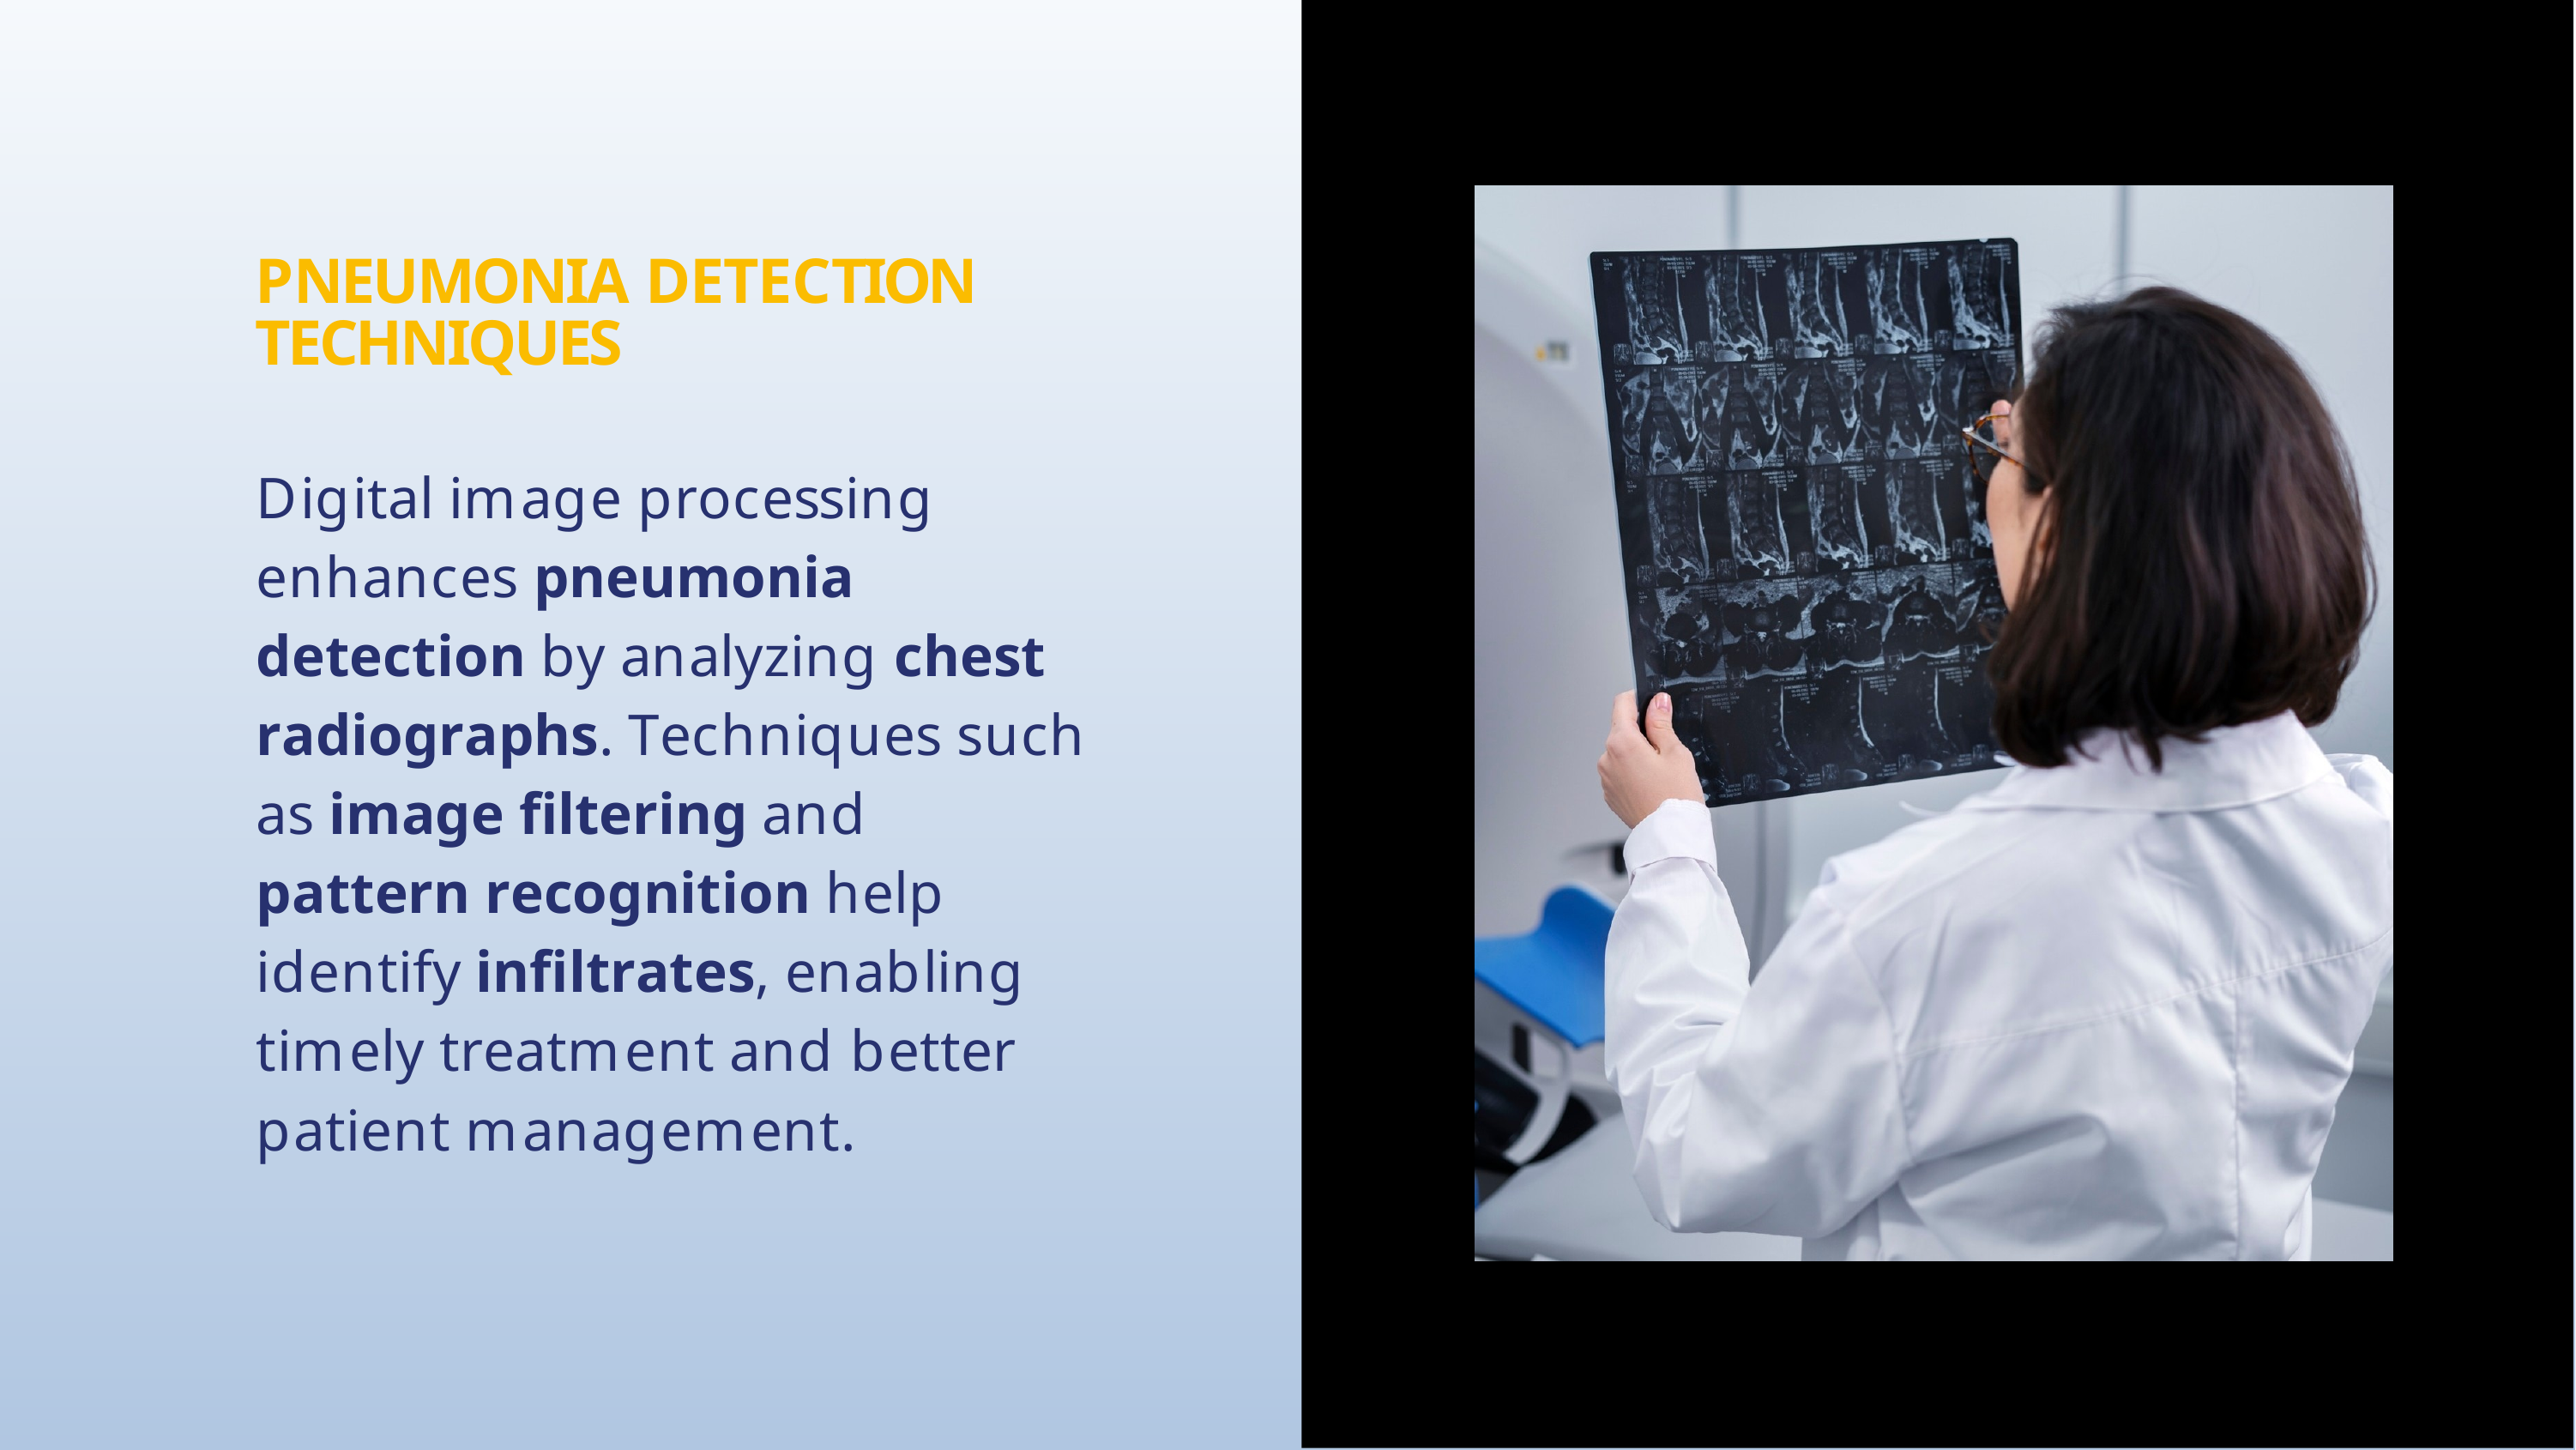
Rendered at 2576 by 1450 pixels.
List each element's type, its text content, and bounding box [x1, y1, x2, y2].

title PNEUMONIA DETECTION TECHNIQUES [253, 239, 1065, 497]
text_box Digital image processing enhances pneumonia detection by analyzing chest radiographs. Techniques such as image ﬁltering and pattern recognition help identify inﬁltrates, enabling timely treatment and better patient management. [254, 449, 1112, 1163]
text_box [1301, 0, 2574, 1448]
